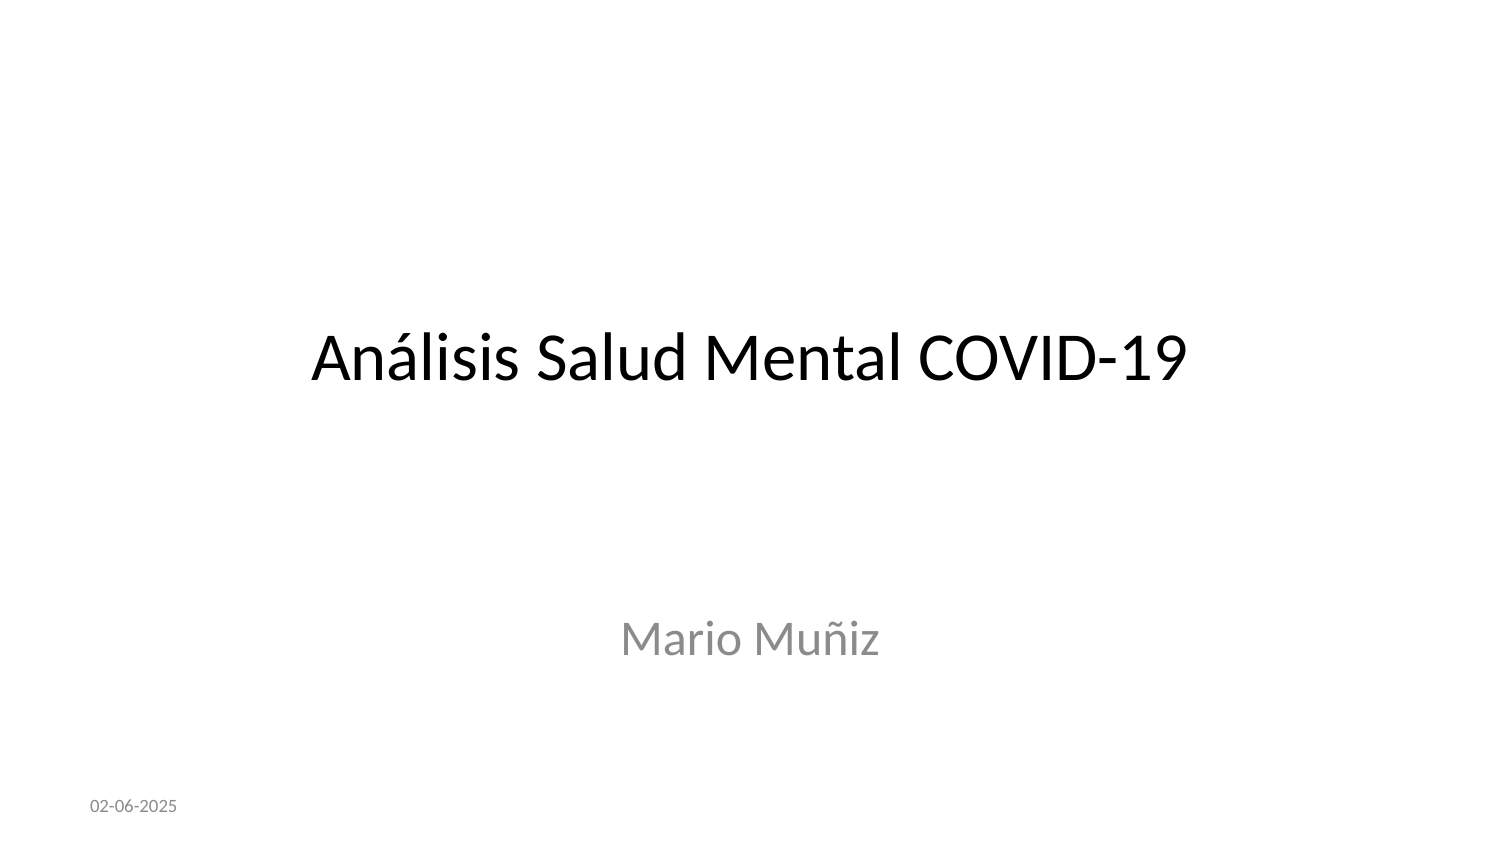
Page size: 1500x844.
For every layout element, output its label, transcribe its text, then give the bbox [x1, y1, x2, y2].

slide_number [75, 782, 425, 827]
title Análisis Salud Mental COVID-19 [112, 262, 1388, 443]
subtitle Mario Muñiz [225, 478, 1275, 694]
